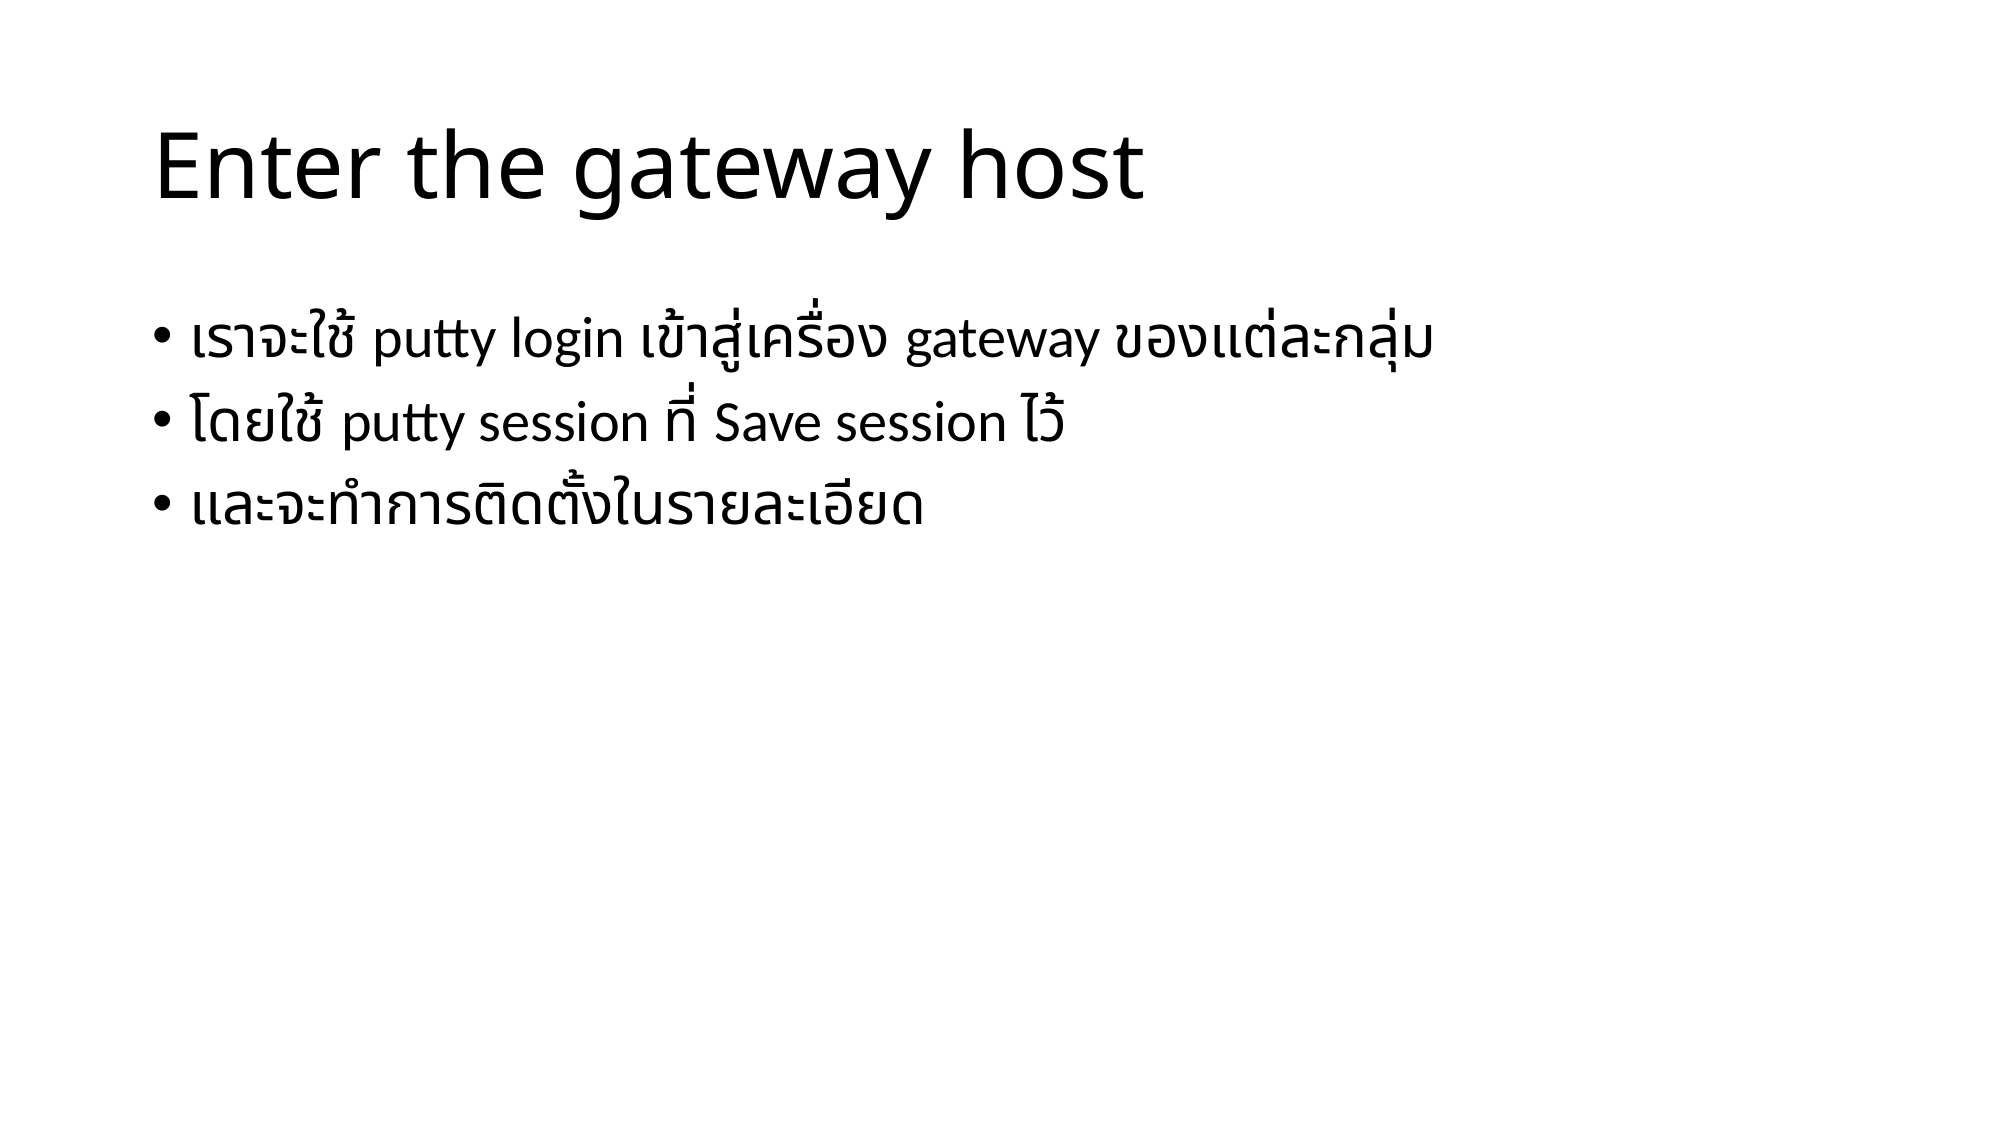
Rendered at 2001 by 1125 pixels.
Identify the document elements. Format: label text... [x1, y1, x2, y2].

title Enter the gateway host [137, 59, 1863, 278]
list เราจะใช้ putty login เข้าสู่เครื่อง gateway ของแต่ละกลุ่ม โดยใช้ putty session ที่ Save session ไว้ และจะทำการติดตั้งในรายละเอียด [137, 299, 1863, 1014]
